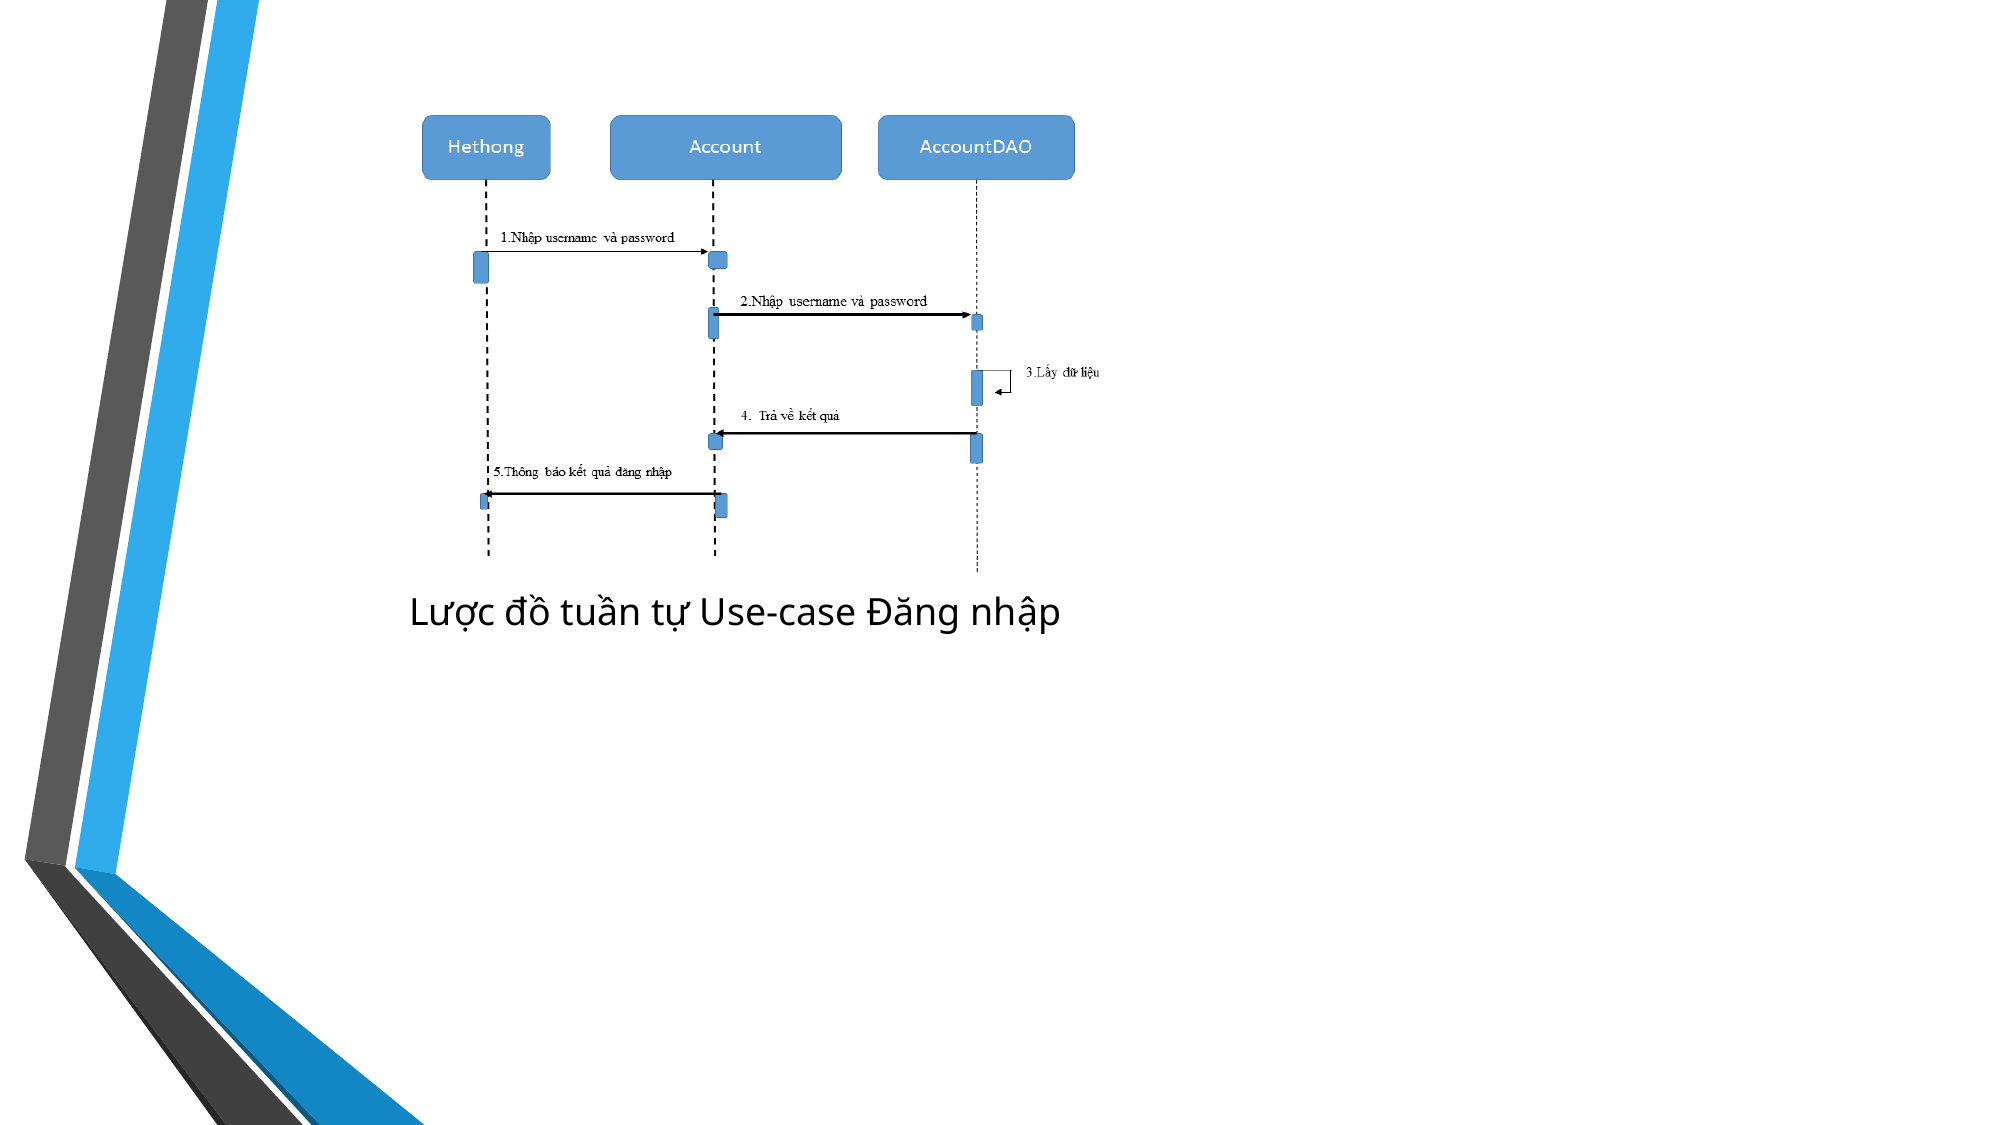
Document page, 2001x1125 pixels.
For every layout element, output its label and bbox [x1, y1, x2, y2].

picture [314, 51, 1459, 666]
